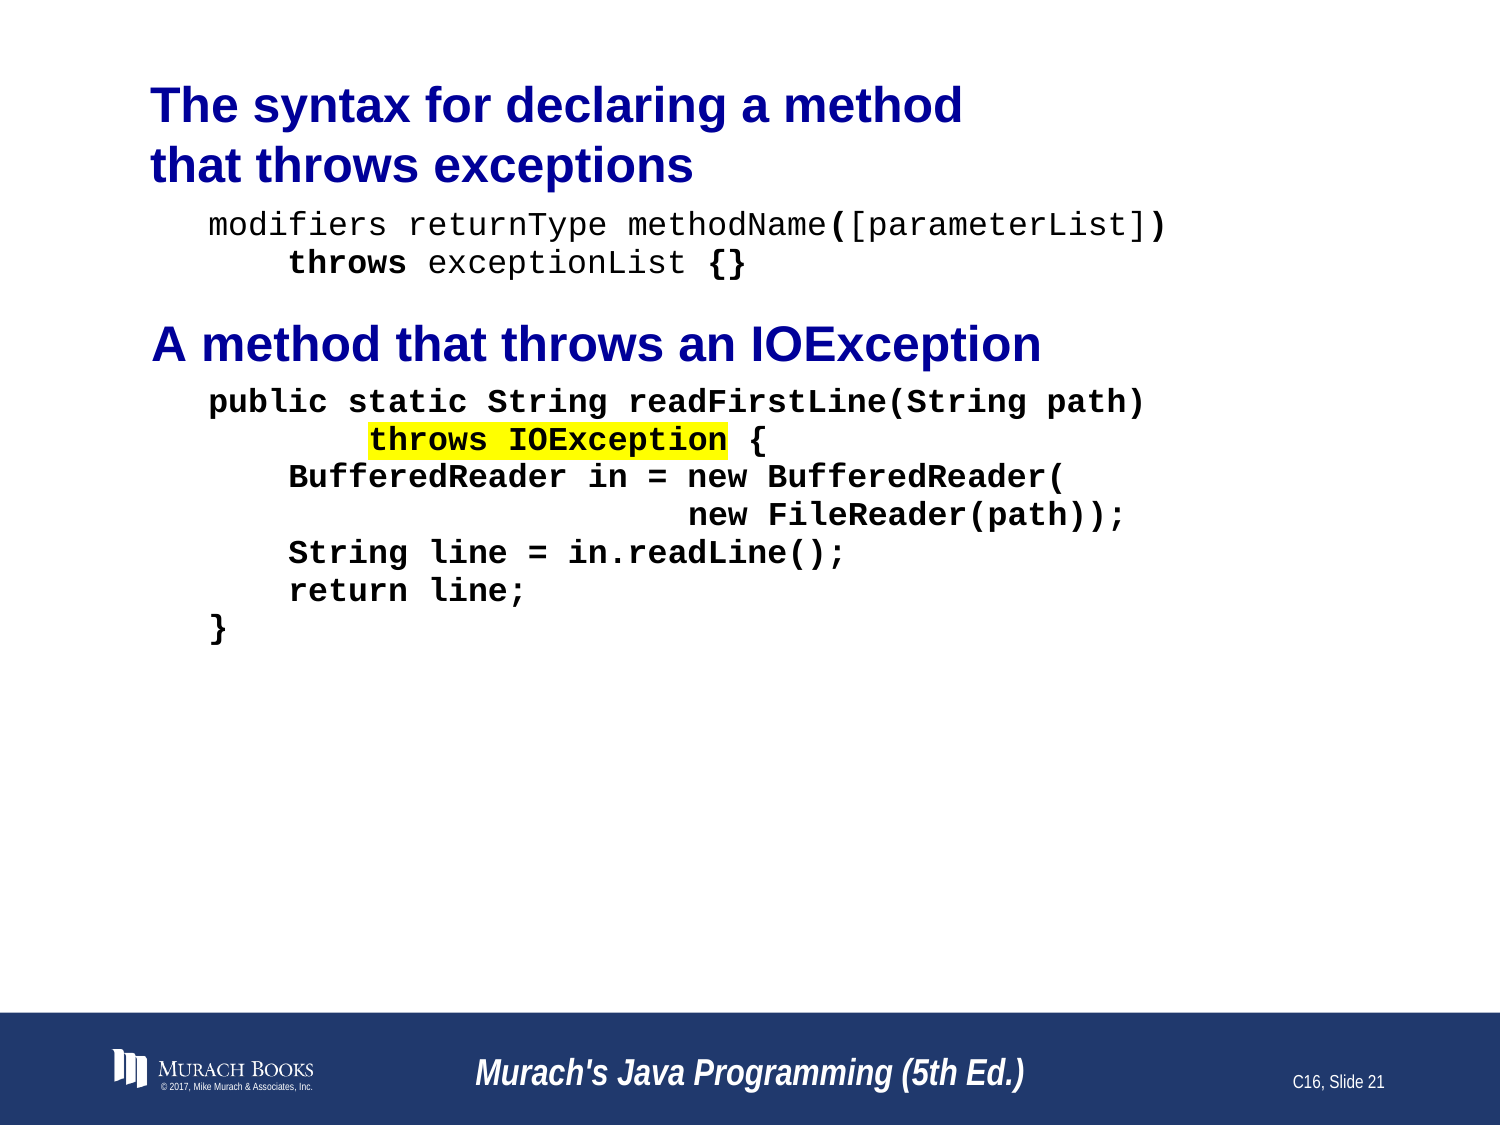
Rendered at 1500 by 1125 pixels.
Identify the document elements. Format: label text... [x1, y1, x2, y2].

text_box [150, 207, 1350, 651]
title The syntax for declaring a method that throws exceptions [150, 72, 1350, 194]
slide_number C16, Slide 21 [1087, 1025, 1400, 1100]
slide_number Murach's Java Programming (5th Ed.) [463, 1025, 1050, 1100]
footer © 2017, Mike Murach & Associates, Inc. [12, 1025, 463, 1100]
